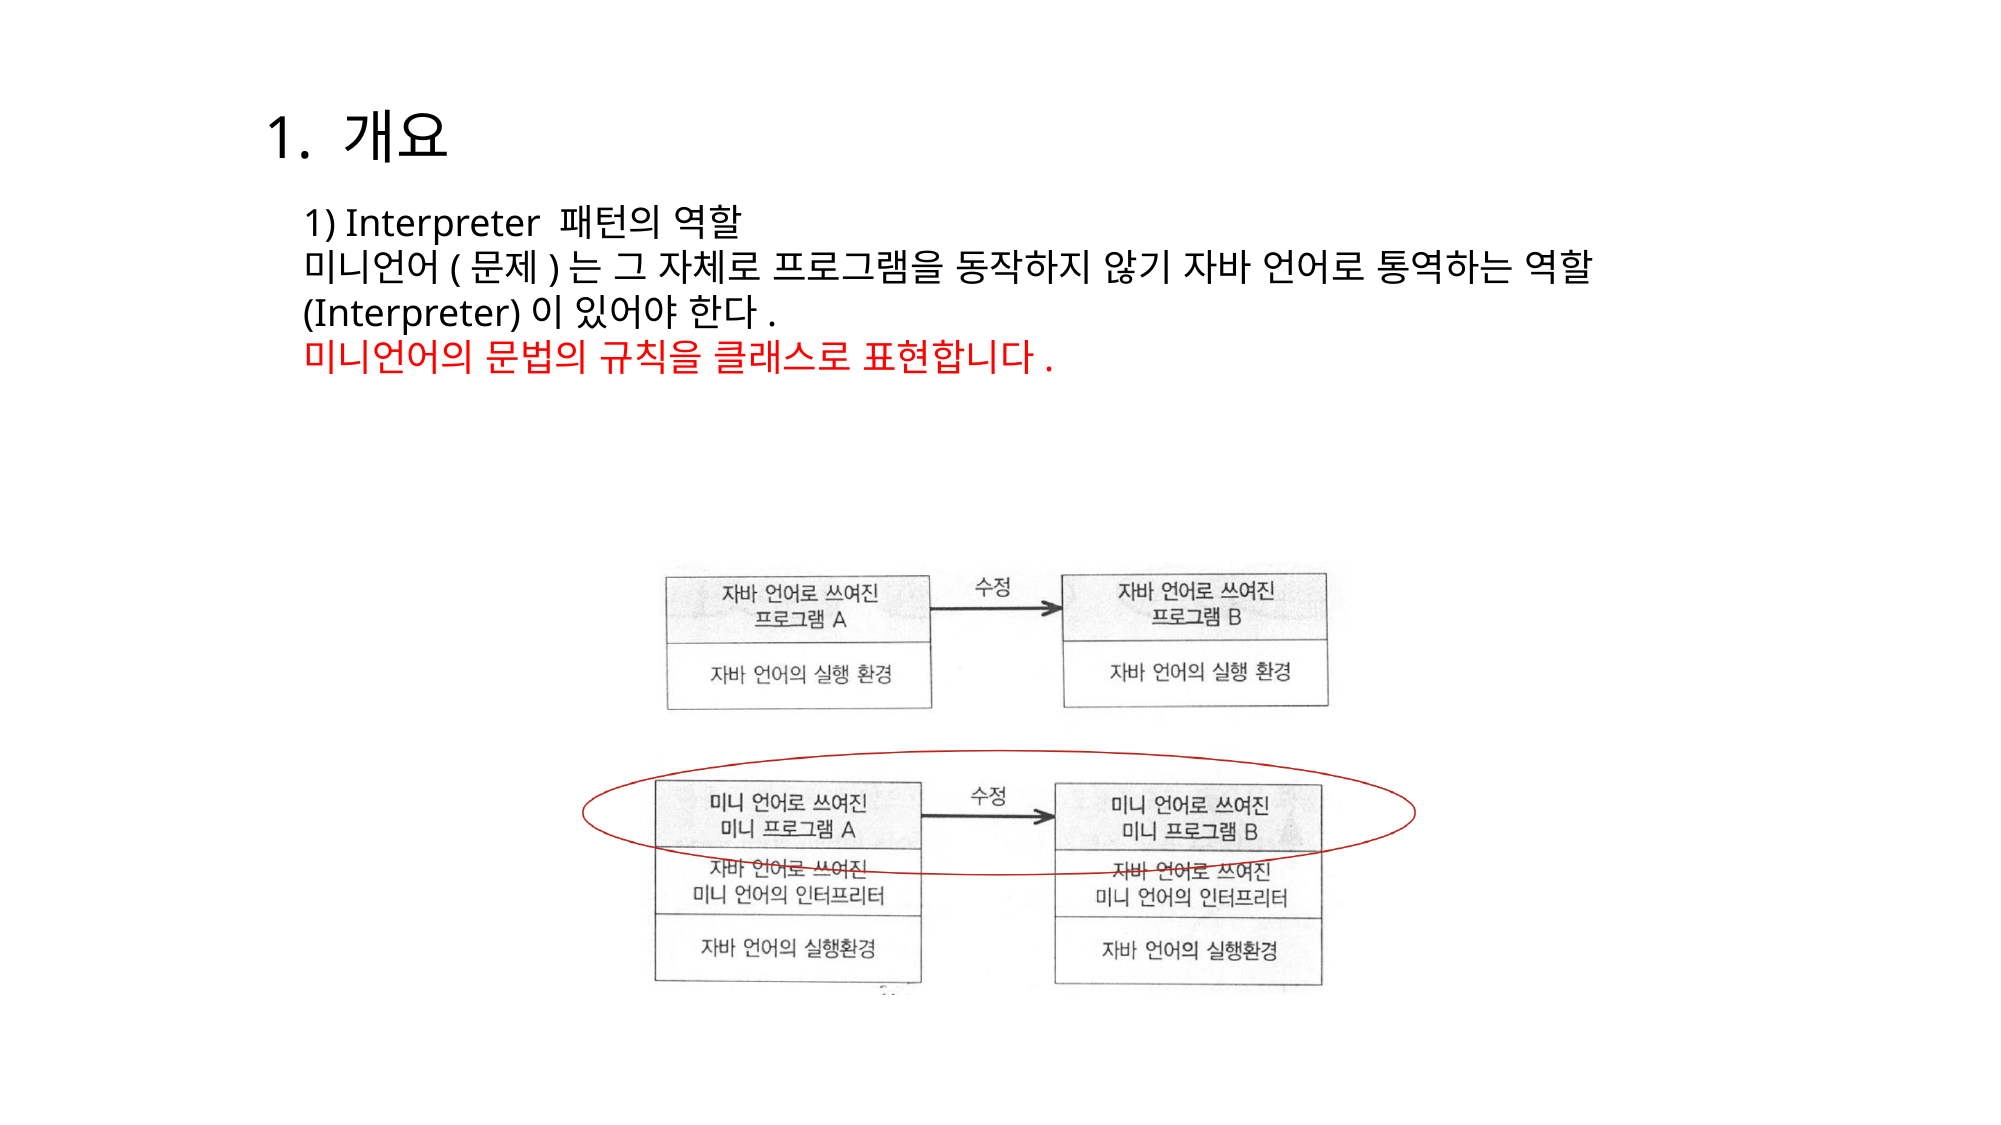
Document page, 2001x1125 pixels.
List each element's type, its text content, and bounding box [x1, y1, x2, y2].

text_box 1. 개요 [249, 100, 664, 266]
picture [564, 562, 1436, 995]
text_box 1) Interpreter 패턴의 역할 미니언어(문제)는 그 자체로 프로그램을 동작하지 않기 자바 언어로 통역하는 역할(Interpreter)이 있어야 한다. 미니언어의 문법의 규칙을 클래스로 표현합니다. [288, 191, 1725, 522]
